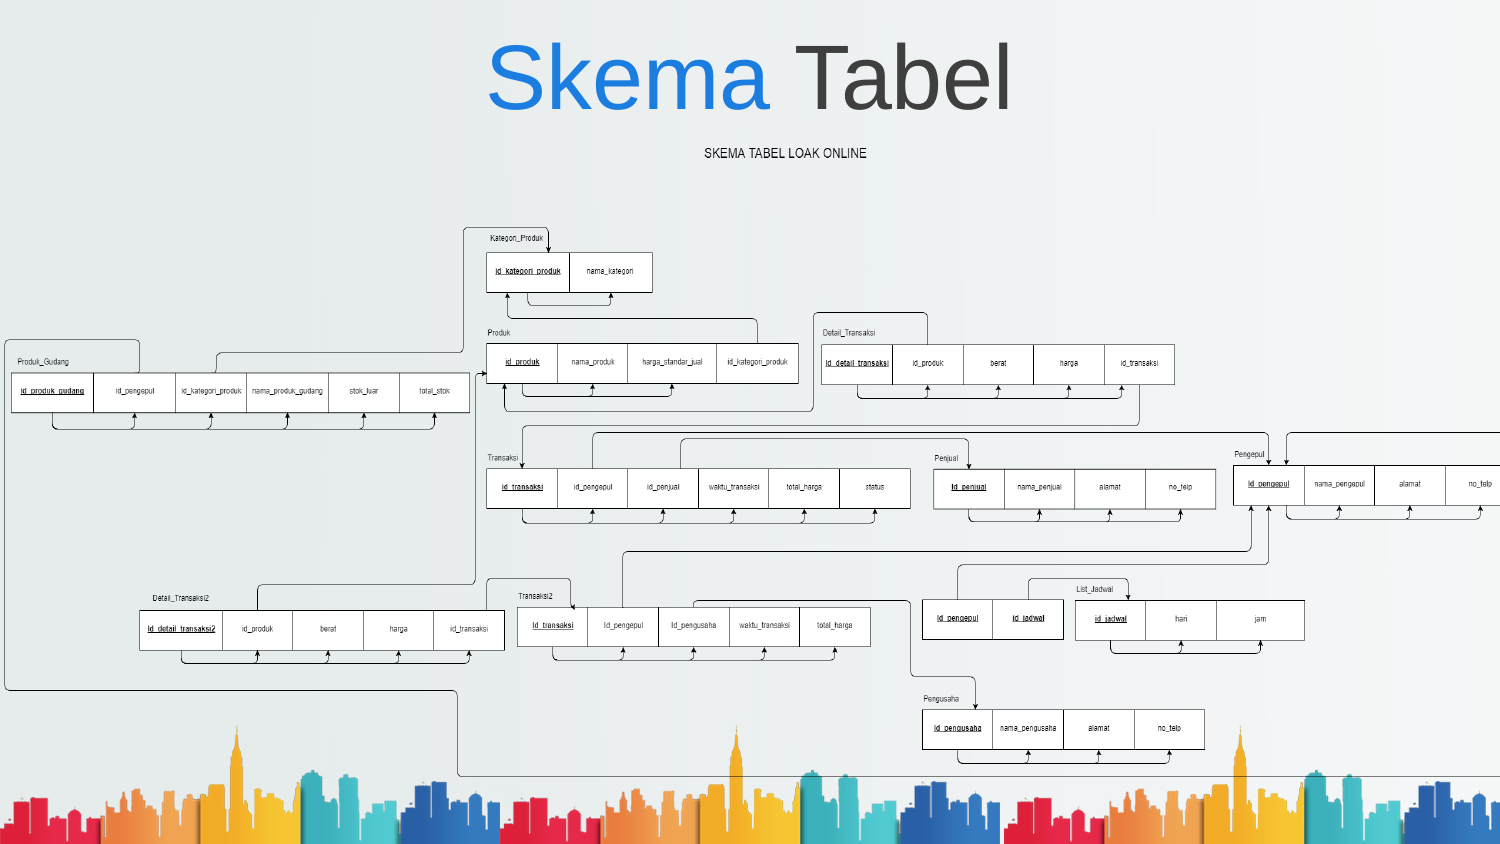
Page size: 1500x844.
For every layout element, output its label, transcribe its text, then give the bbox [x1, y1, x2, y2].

picture [0, 145, 1500, 844]
title Skema Tabel [0, 0, 1500, 144]
